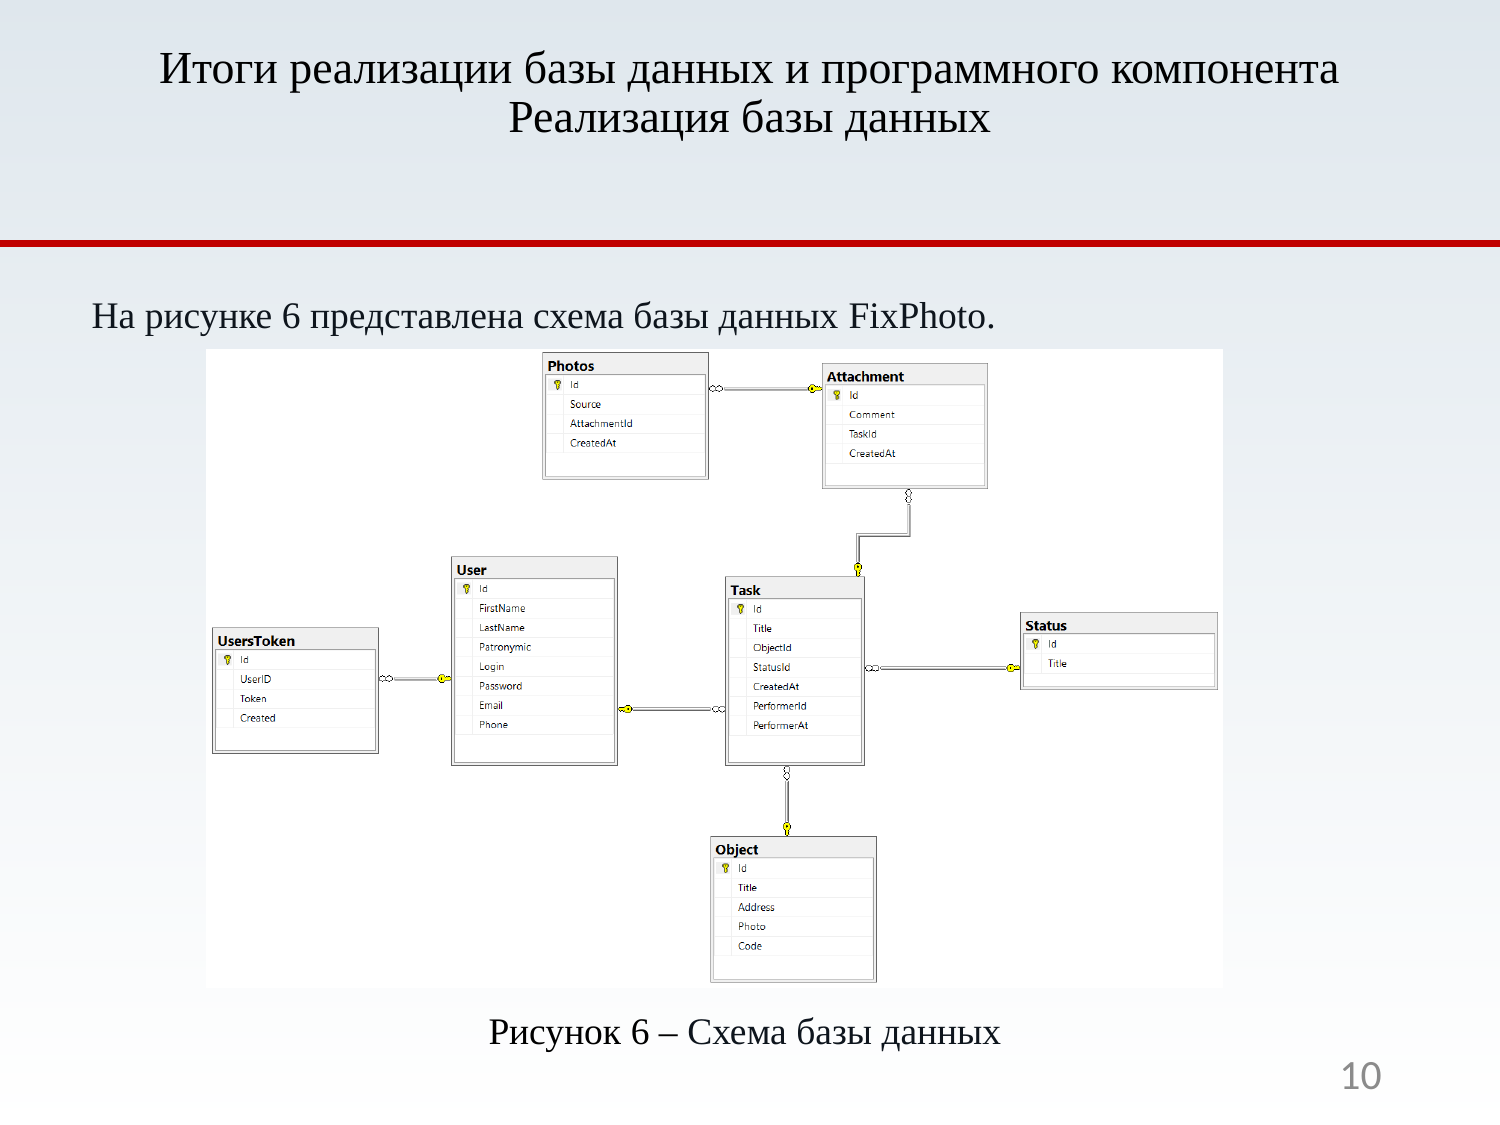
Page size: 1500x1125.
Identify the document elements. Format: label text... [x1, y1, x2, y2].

slide_number 10 [1059, 1042, 1397, 1103]
picture [206, 349, 1223, 988]
title Итоги реализации базы данных и программного компонента Реализация базы данных [0, 0, 1500, 232]
list На рисунке 6 представлена схема базы данных FixPhoto. [76, 278, 1427, 1024]
text_box Рисунок 6 – Схема базы данных [473, 1000, 1027, 1060]
